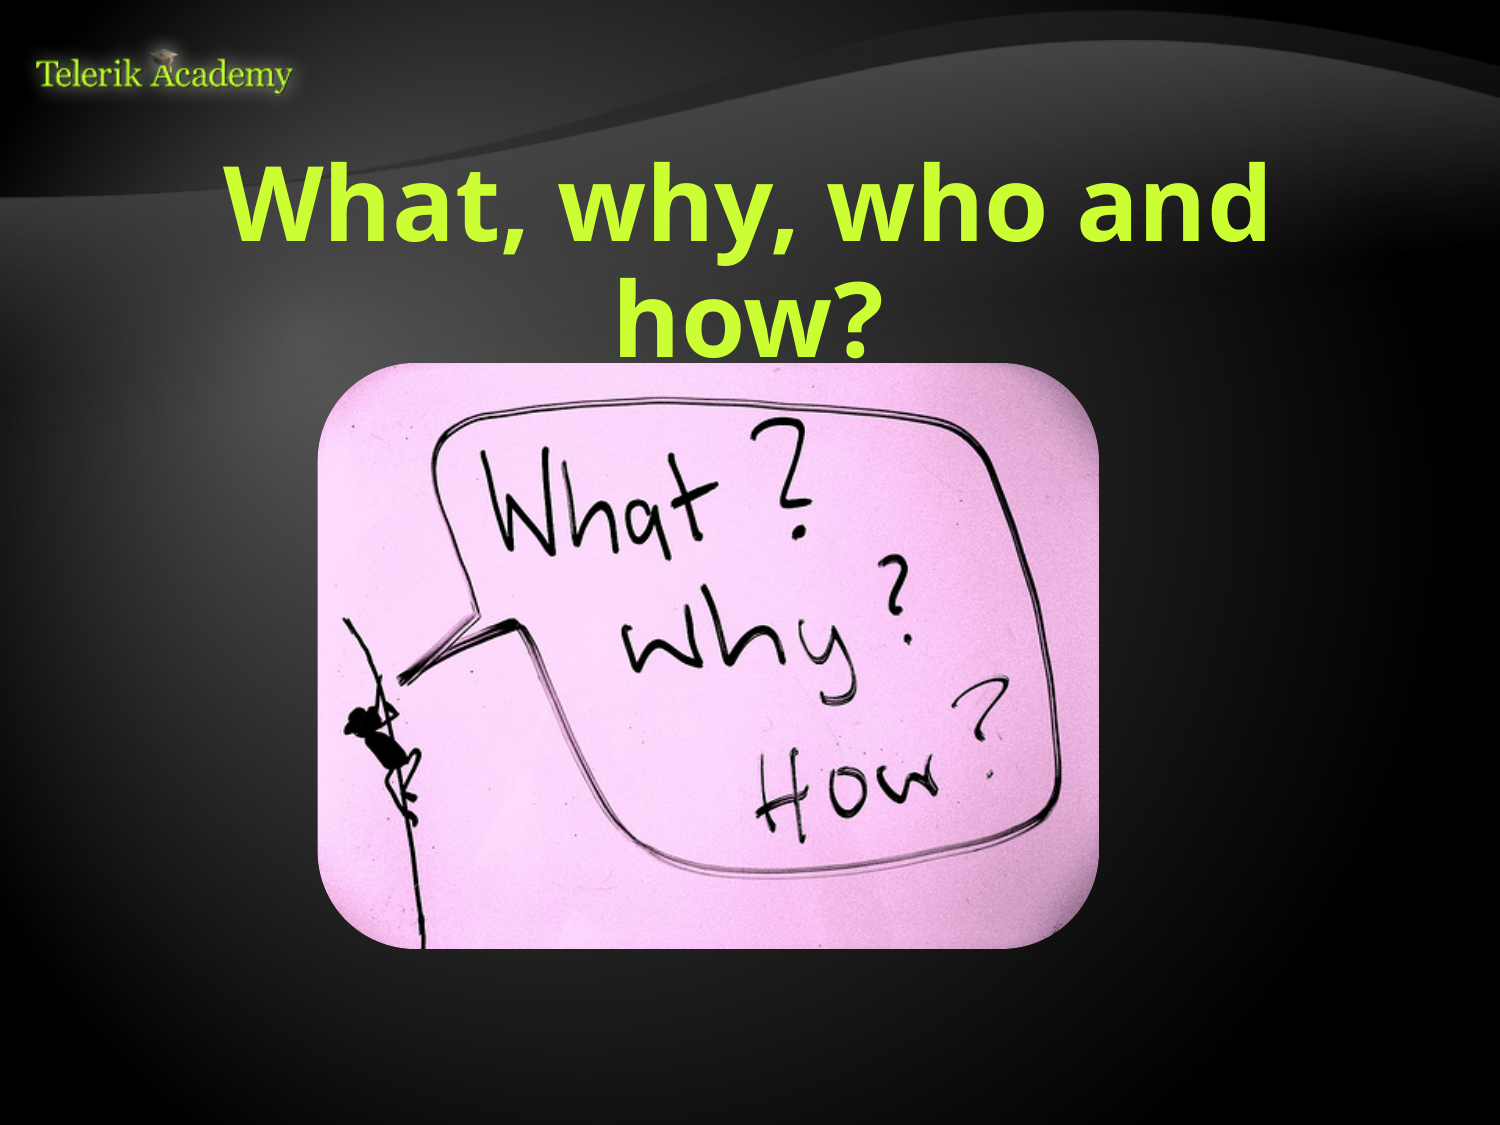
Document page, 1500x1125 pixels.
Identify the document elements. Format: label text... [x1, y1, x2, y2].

title What, why, who and how? [98, 205, 1399, 319]
picture [0, 0, 1500, 1125]
